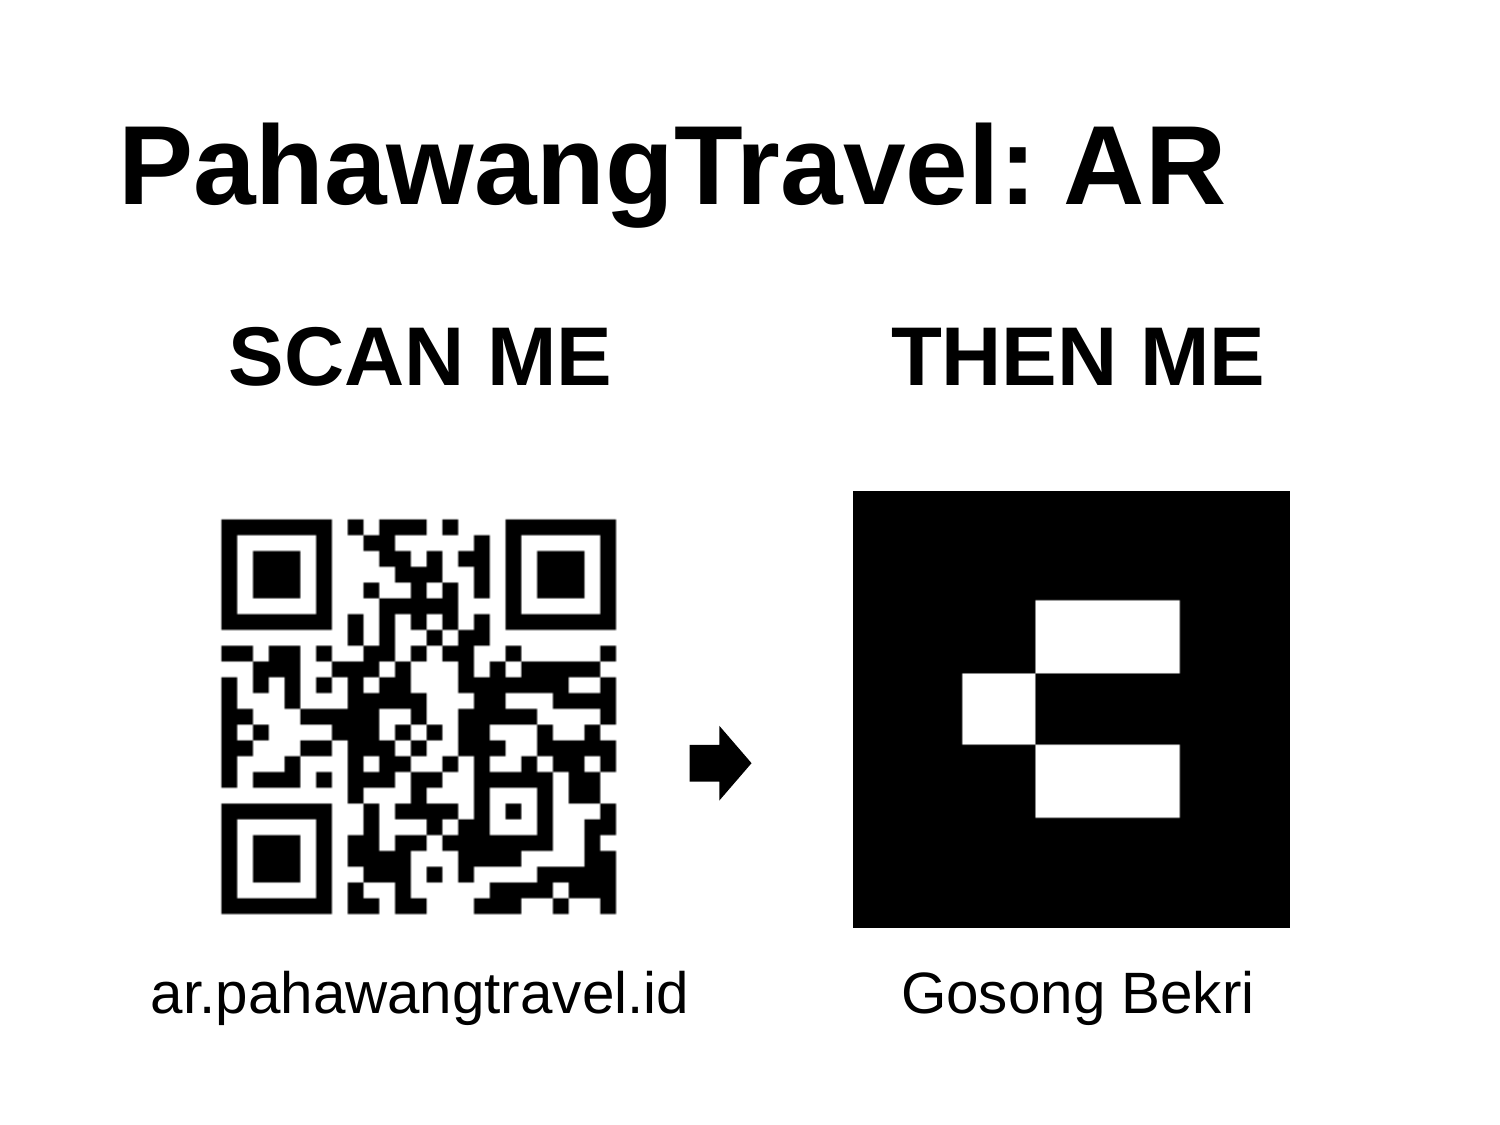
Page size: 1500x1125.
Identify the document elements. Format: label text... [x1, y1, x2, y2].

text_box ar.pahawangtravel.id [136, 947, 706, 1033]
text_box [689, 725, 752, 801]
text_box Gosong Bekri [886, 947, 1270, 1033]
title PahawangTravel: AR [103, 59, 1398, 278]
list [195, 493, 646, 944]
list THEN ME [759, 275, 1398, 411]
list SCAN ME [103, 275, 738, 411]
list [853, 492, 1290, 928]
